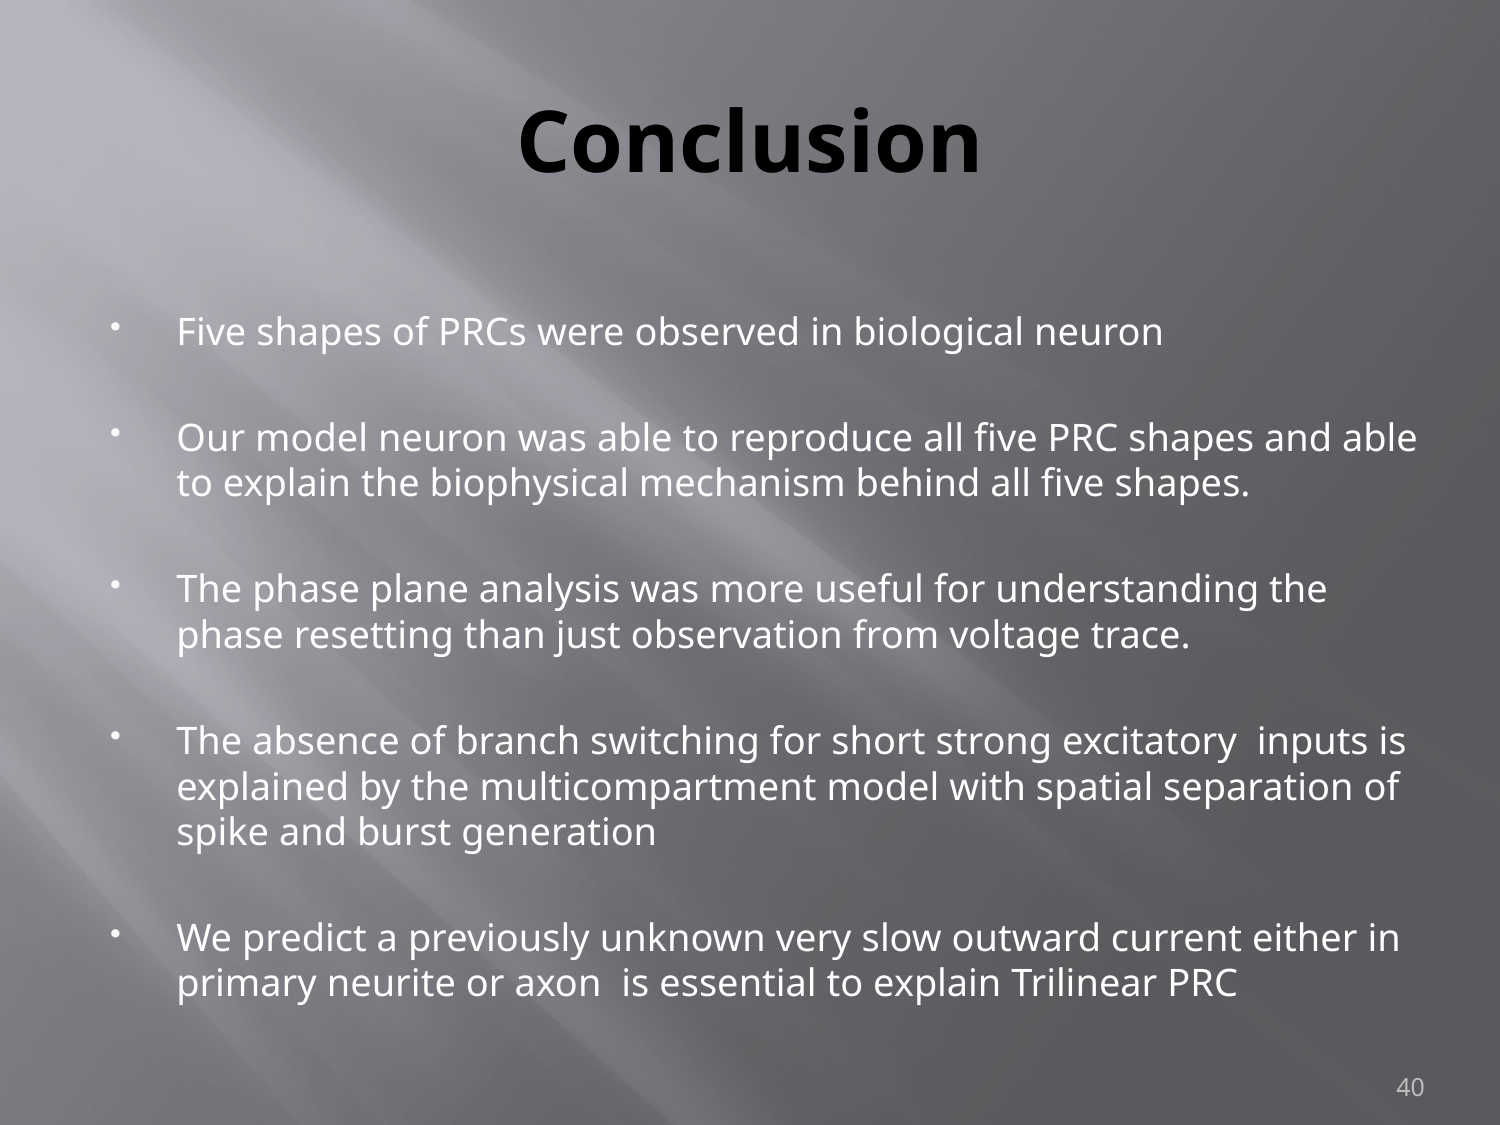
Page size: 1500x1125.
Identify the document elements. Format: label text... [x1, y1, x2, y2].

title Conclusion [75, 45, 1425, 233]
slide_number 40 [1299, 1052, 1425, 1113]
list Five shapes of PRCs were observed in biological neuron Our model neuron was able to reproduce all five PRC shapes and able to explain the biophysical mechanism behind all five shapes. The phase plane analysis was more useful for understanding the phase resetting than just observation from voltage trace. The absence of branch switching for short strong excitatory inputs is explained by the multicompartment model with spatial separation of spike and burst generation We predict a previously unknown very slow outward current either in primary neurite or axon is essential to explain Trilinear PRC [75, 299, 1450, 1013]
